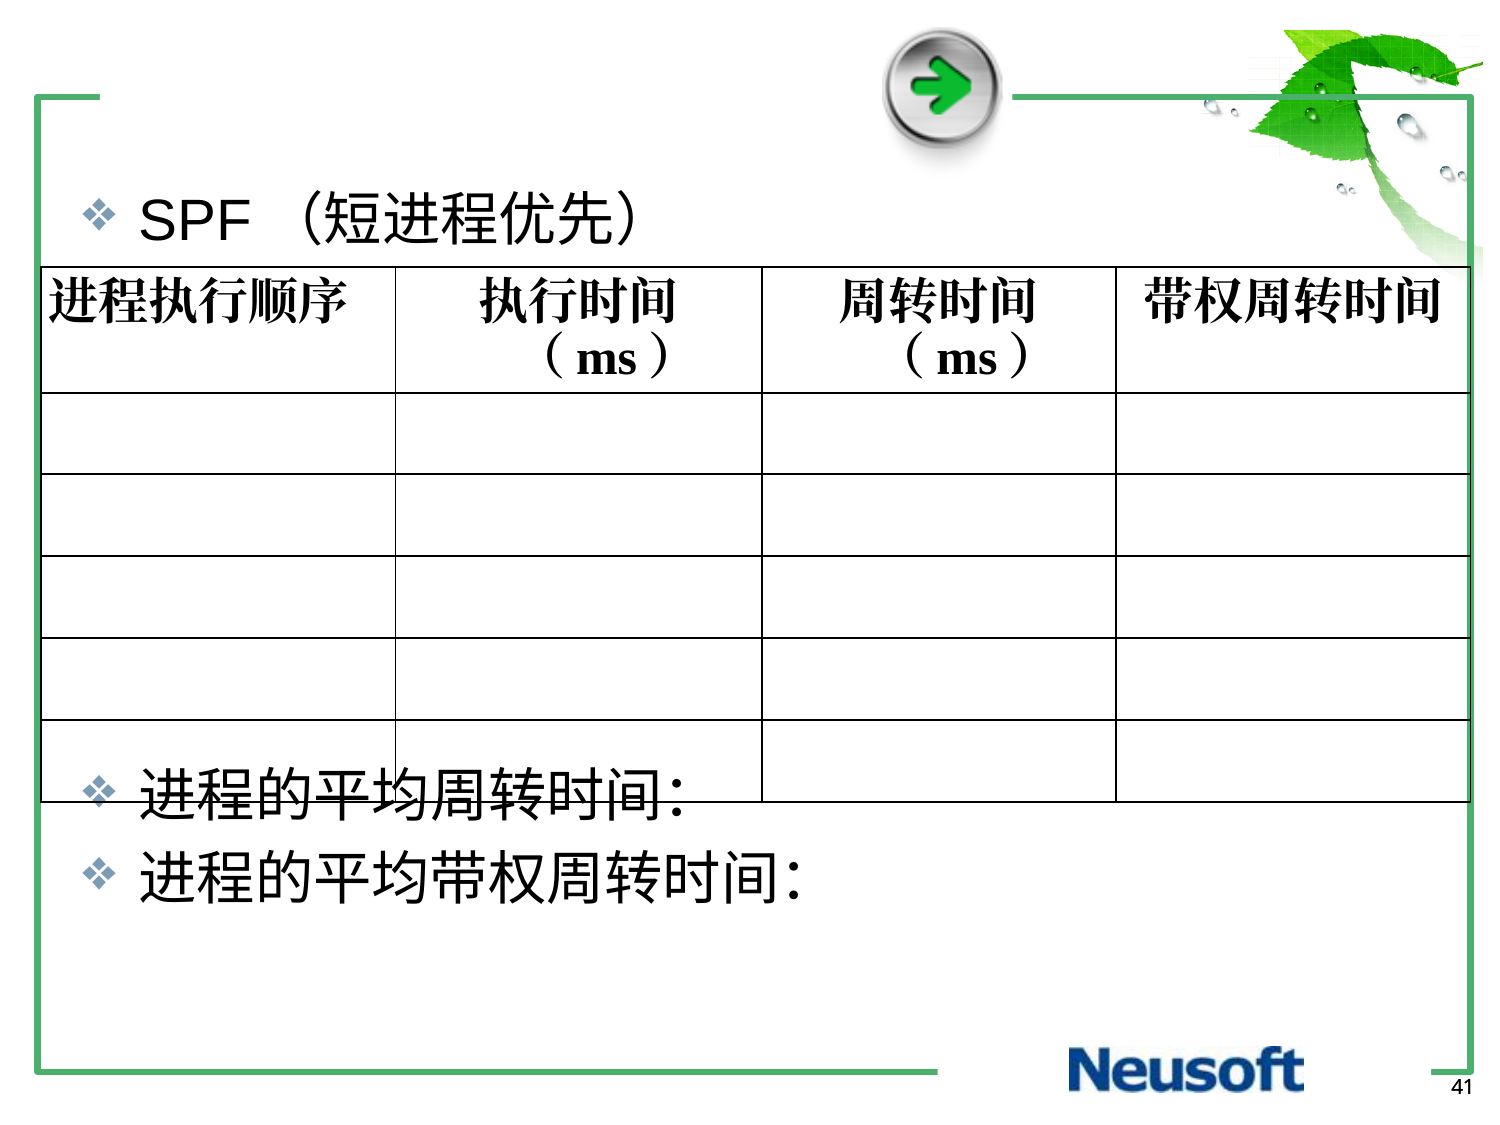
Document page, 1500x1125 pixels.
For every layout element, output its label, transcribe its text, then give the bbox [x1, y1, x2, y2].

table_cell [42, 639, 395, 719]
table_cell [1117, 394, 1470, 473]
table_cell [1117, 475, 1470, 555]
picture [1198, 100, 1467, 173]
table_cell [763, 557, 1115, 637]
table_cell [1117, 557, 1470, 637]
table_cell [763, 721, 1115, 801]
table_header 周转时间（ms） [763, 268, 1115, 392]
text_box 41 [1132, 1065, 1483, 1106]
table_cell [763, 394, 1115, 473]
picture [1198, 30, 1483, 173]
table_header 进程执行顺序 [42, 268, 395, 392]
table_cell [396, 557, 761, 637]
table_cell [42, 394, 395, 473]
table_header 带权周转时间 [1117, 268, 1470, 392]
list SPF（短进程优先） 进程的平均周转时间： 进程的平均带权周转时间： [74, 173, 1500, 1036]
table_cell [42, 475, 395, 555]
table_cell [1117, 721, 1470, 801]
table_cell [763, 639, 1115, 719]
table_cell [396, 721, 761, 801]
table_header 执行时间（ms） [396, 268, 761, 392]
table_cell [396, 475, 761, 555]
table_cell [396, 394, 761, 473]
picture [1069, 1046, 1304, 1093]
picture [882, 27, 1005, 173]
table_cell [763, 475, 1115, 555]
table_cell [42, 721, 395, 801]
table_cell [396, 639, 761, 719]
table_cell [42, 557, 395, 637]
table_cell [1117, 639, 1470, 719]
